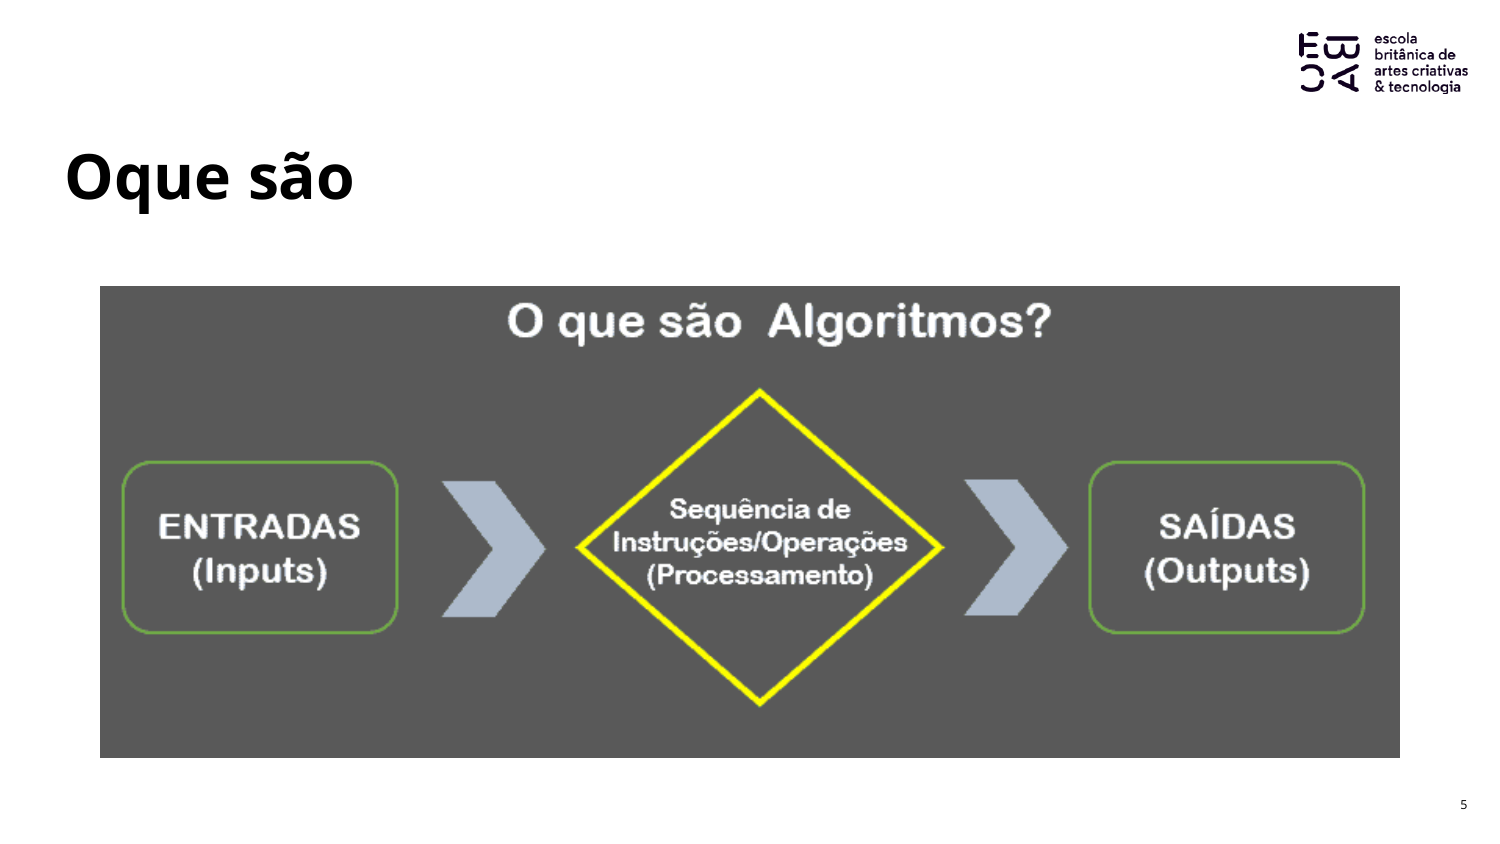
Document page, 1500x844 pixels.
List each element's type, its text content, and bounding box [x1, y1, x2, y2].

picture [100, 285, 1400, 759]
text_box Oque são [49, 129, 964, 220]
picture [1299, 32, 1468, 94]
